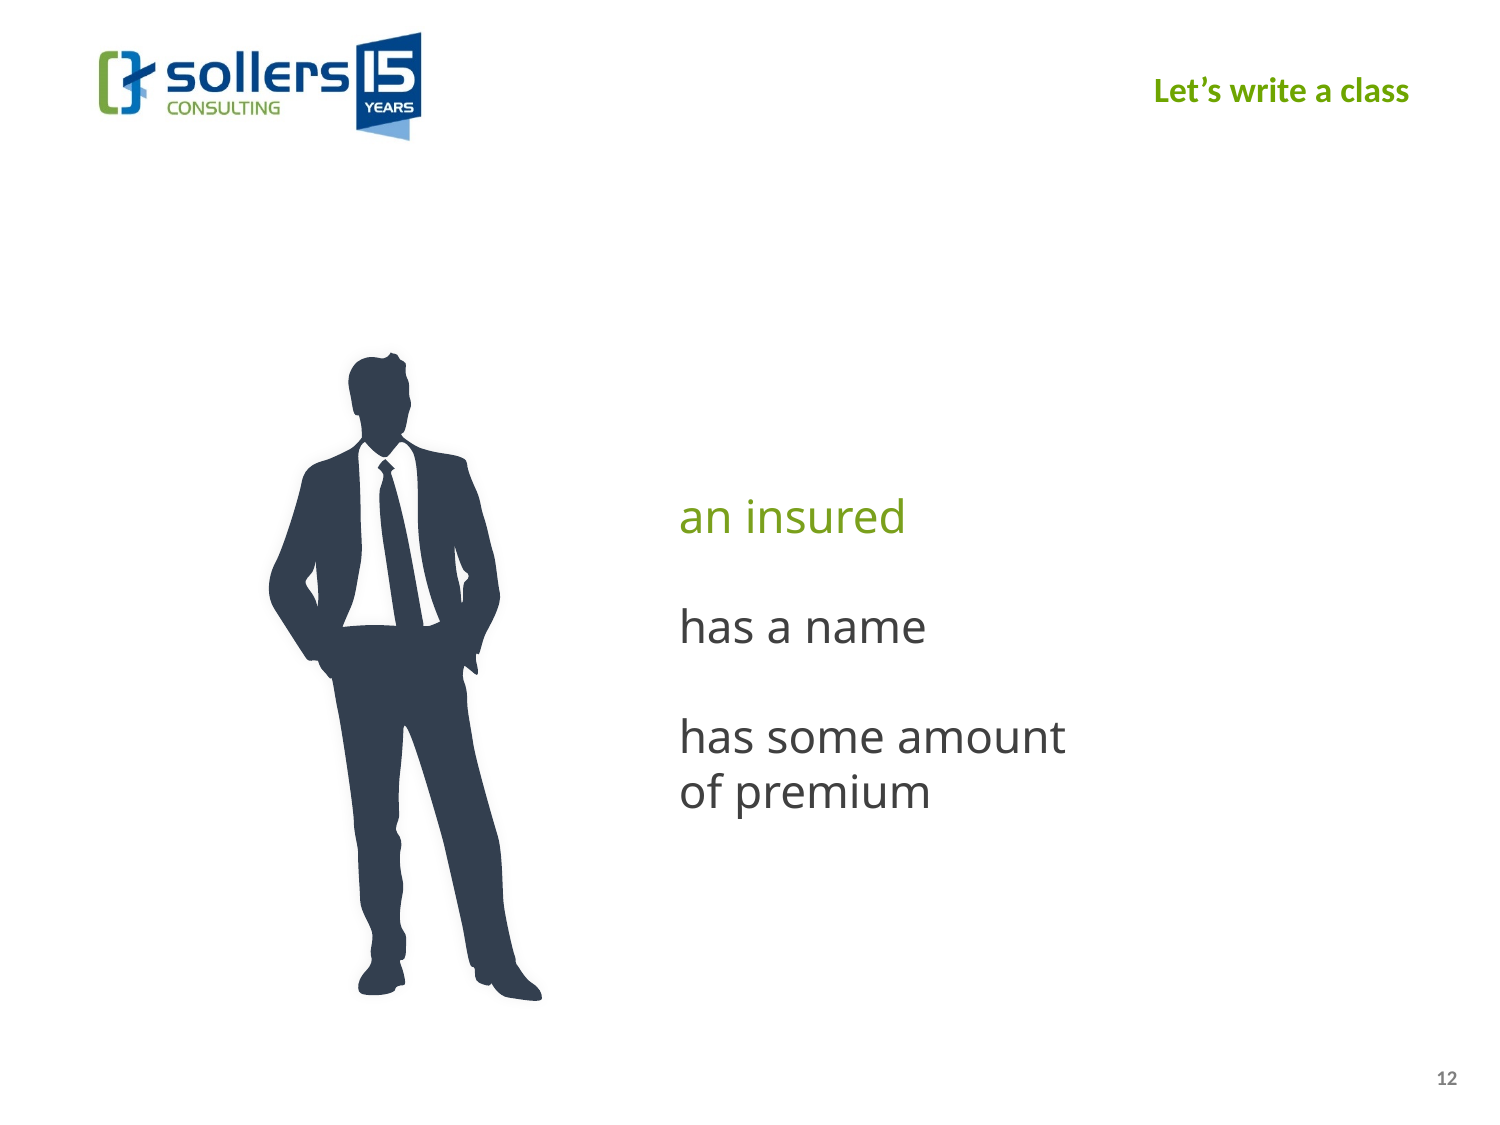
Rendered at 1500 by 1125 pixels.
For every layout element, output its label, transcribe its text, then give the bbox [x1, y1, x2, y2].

text_box [268, 352, 542, 1001]
picture [90, 26, 425, 145]
text_box an insured has a name has some amount of premium [663, 480, 1120, 826]
title Let’s write a class [358, 31, 1425, 145]
